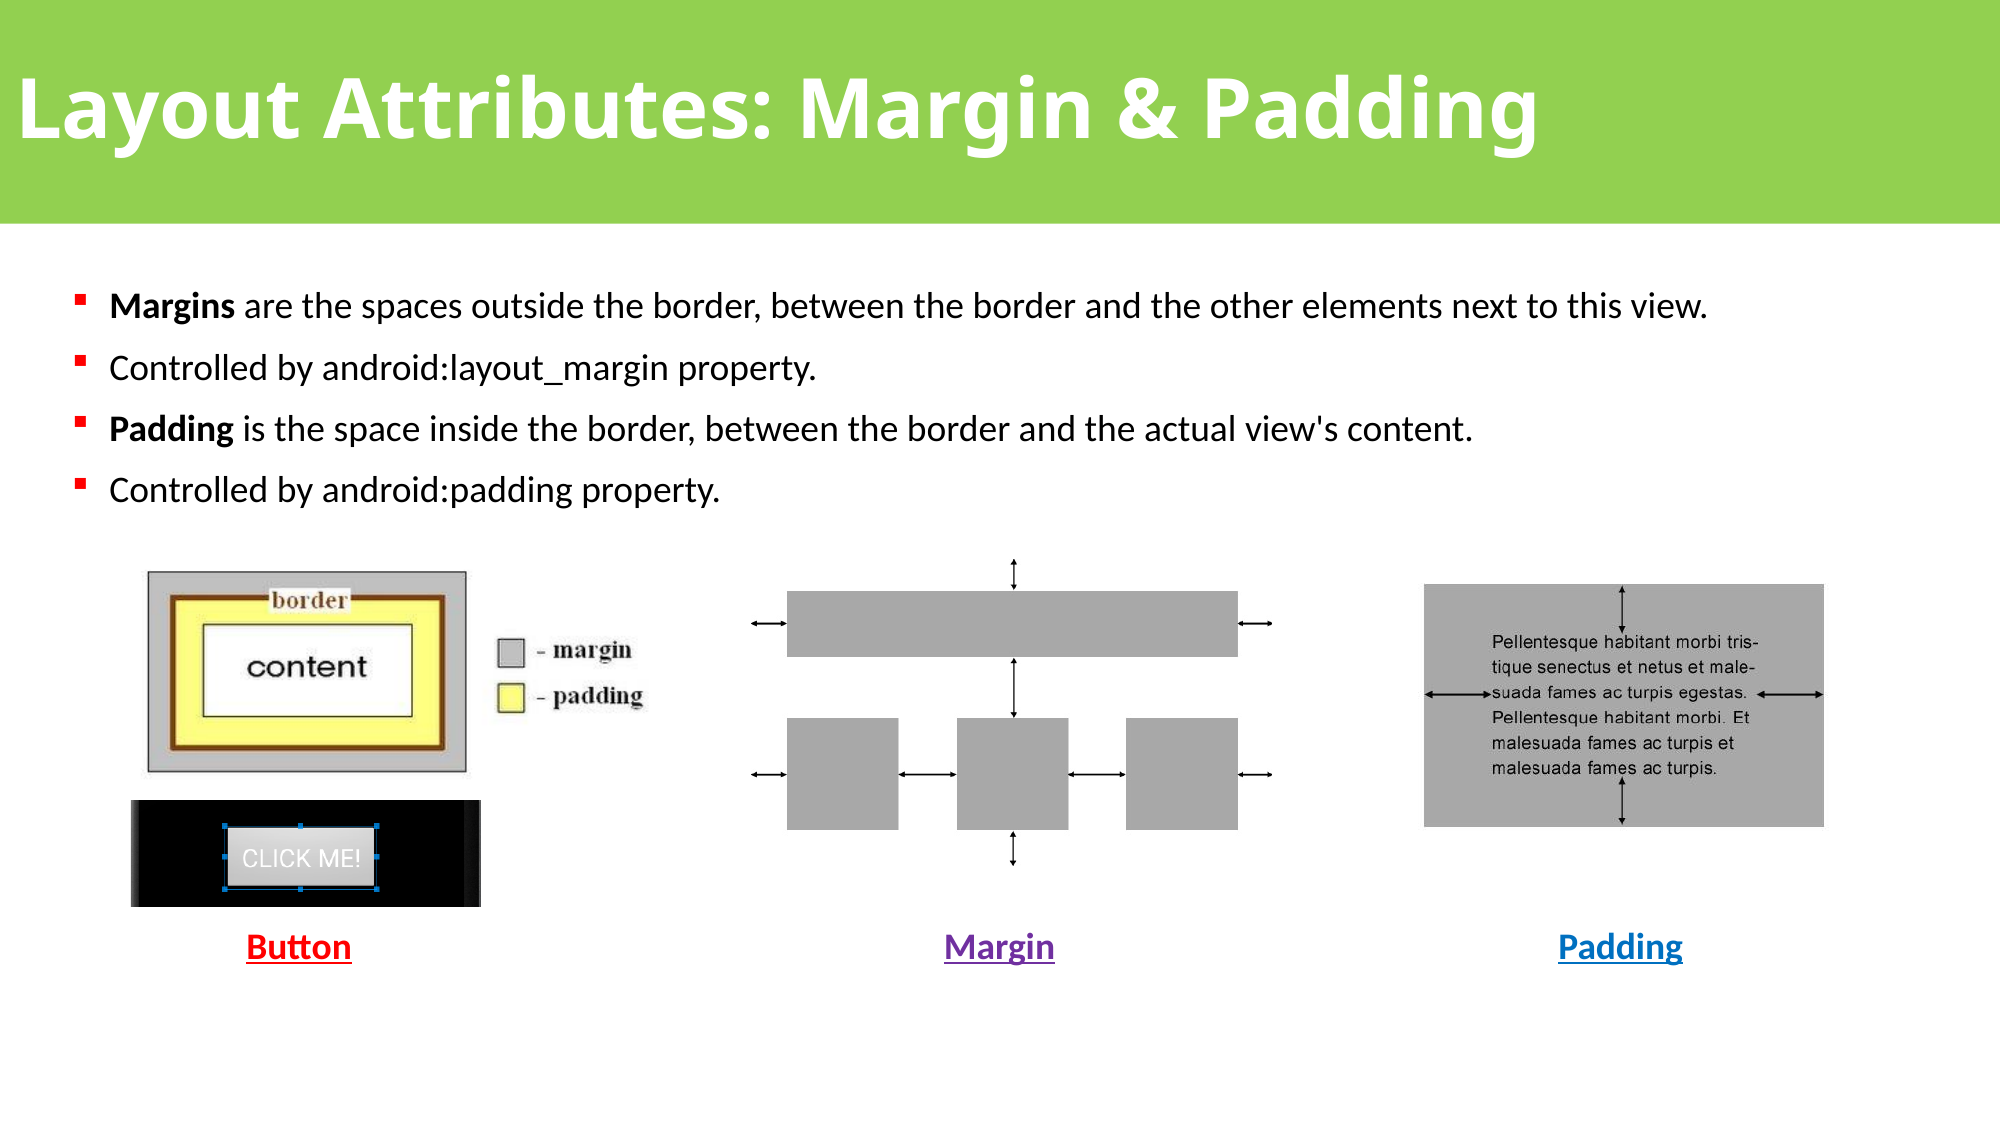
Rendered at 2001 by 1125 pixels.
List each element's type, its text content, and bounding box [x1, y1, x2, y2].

text_box Margin [929, 914, 1147, 975]
list Margins are the spaces outside the border, between the border and the other elements next to this view. Controlled by android:layout_margin property. Padding is the space inside the border, between the border and the actual view's content. Controlled by android:padding property. [56, 278, 1884, 541]
text_box Button [231, 914, 450, 975]
text_box Padding [1543, 914, 1762, 975]
picture [1293, 559, 1952, 854]
picture [130, 548, 682, 907]
picture [751, 559, 1272, 866]
title Layout Attributes: Margin & Padding [0, 0, 2000, 224]
